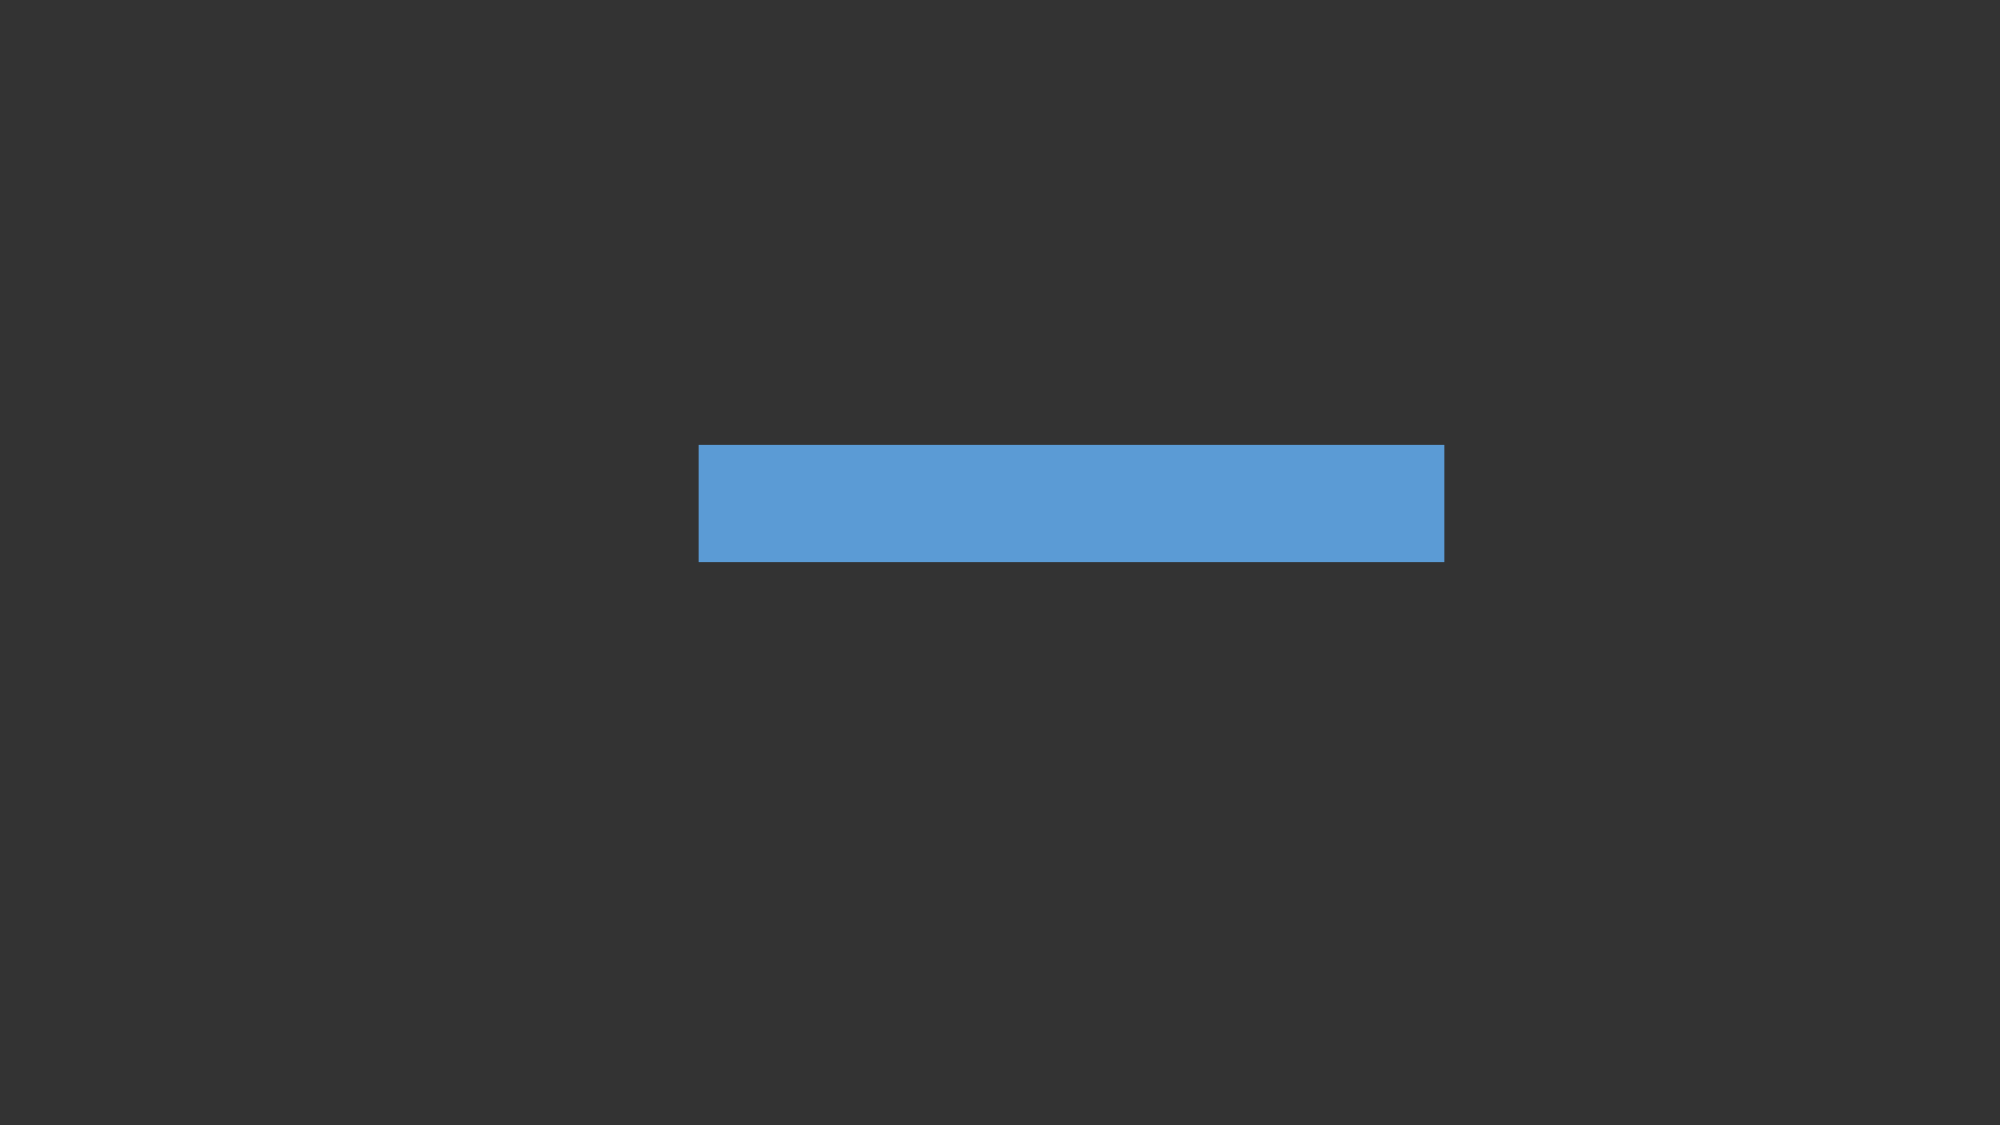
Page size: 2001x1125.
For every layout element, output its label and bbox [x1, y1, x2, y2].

text_box [698, 444, 1445, 563]
